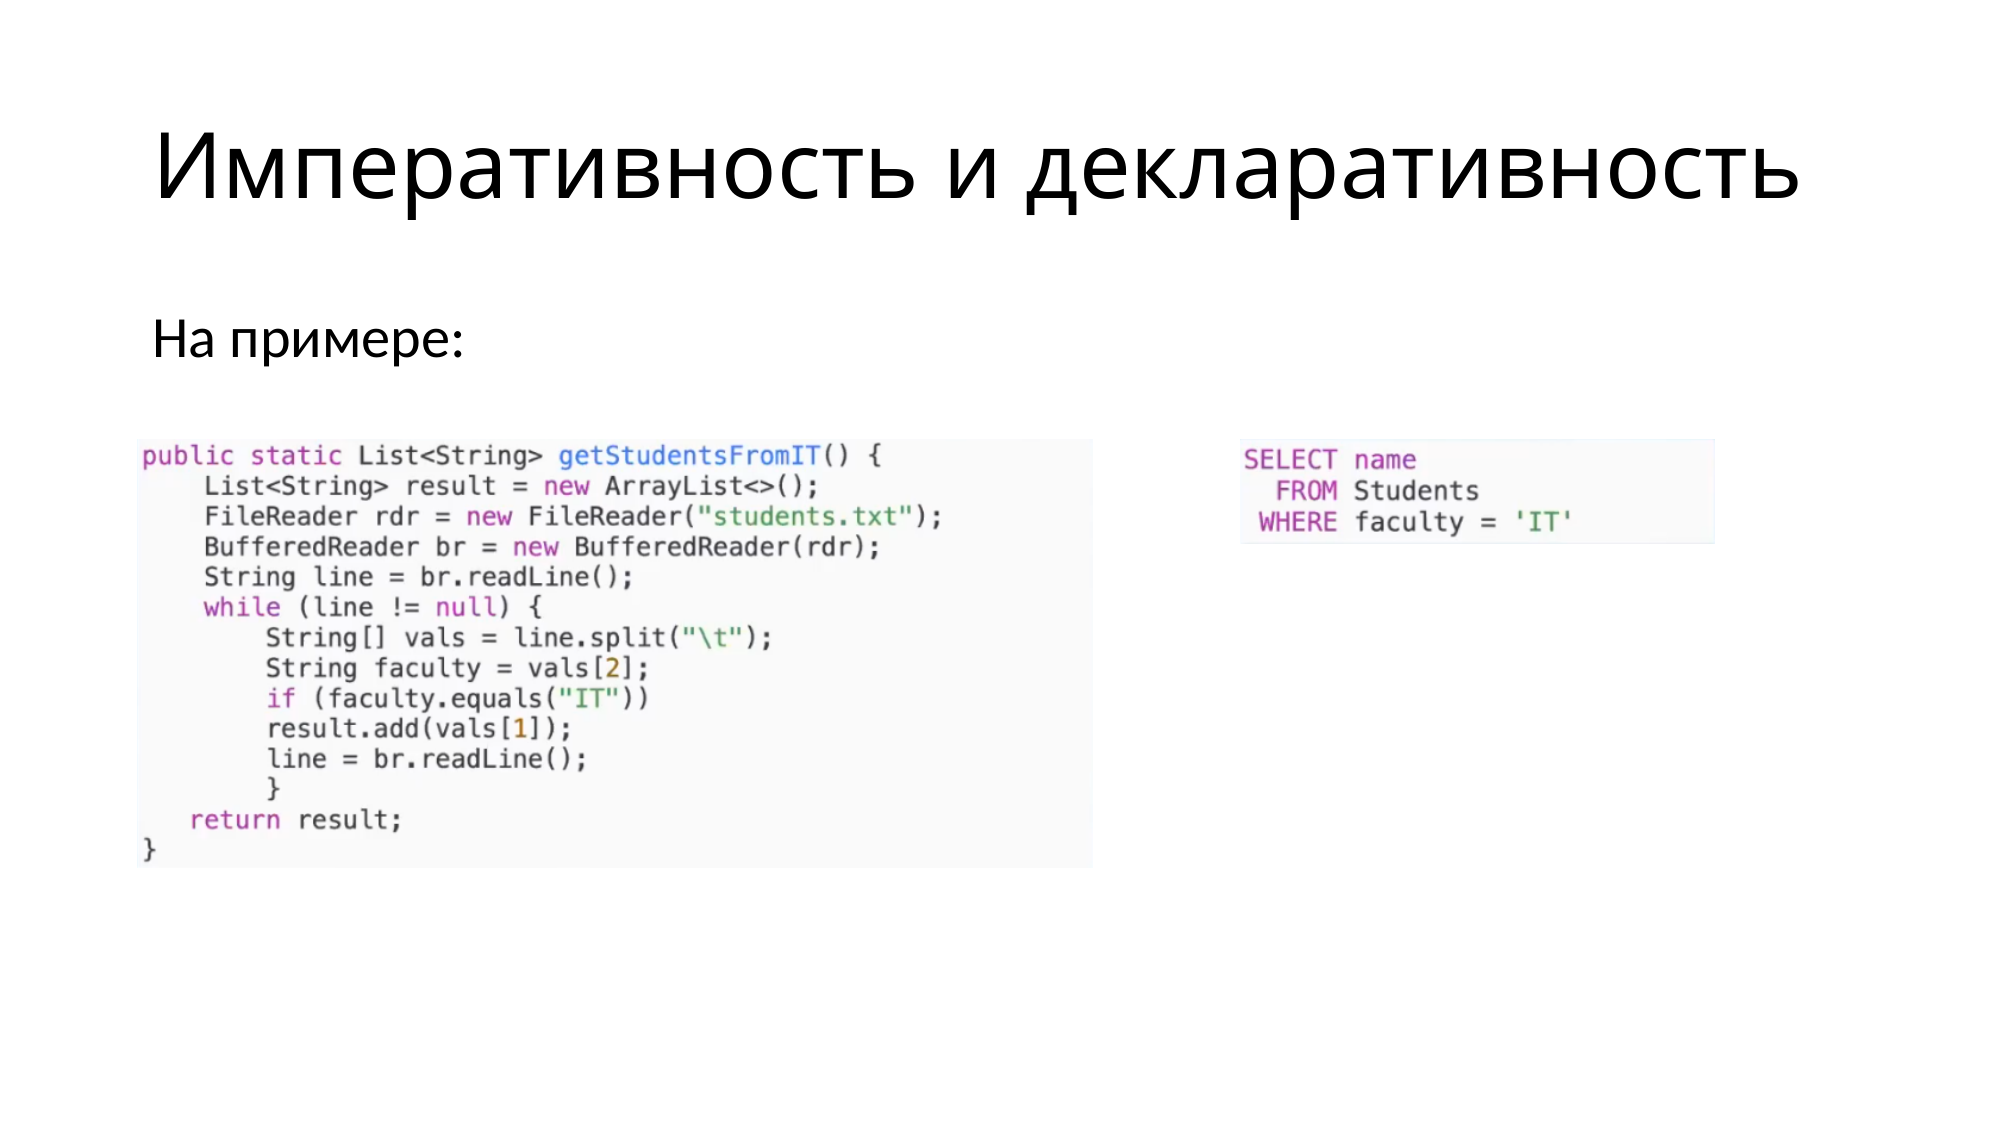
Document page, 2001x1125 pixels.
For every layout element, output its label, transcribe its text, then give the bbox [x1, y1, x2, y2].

picture [1240, 439, 1715, 544]
text_box На примере: [137, 299, 1863, 1014]
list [137, 439, 1093, 868]
title Императивность и декларативность [137, 59, 1863, 278]
